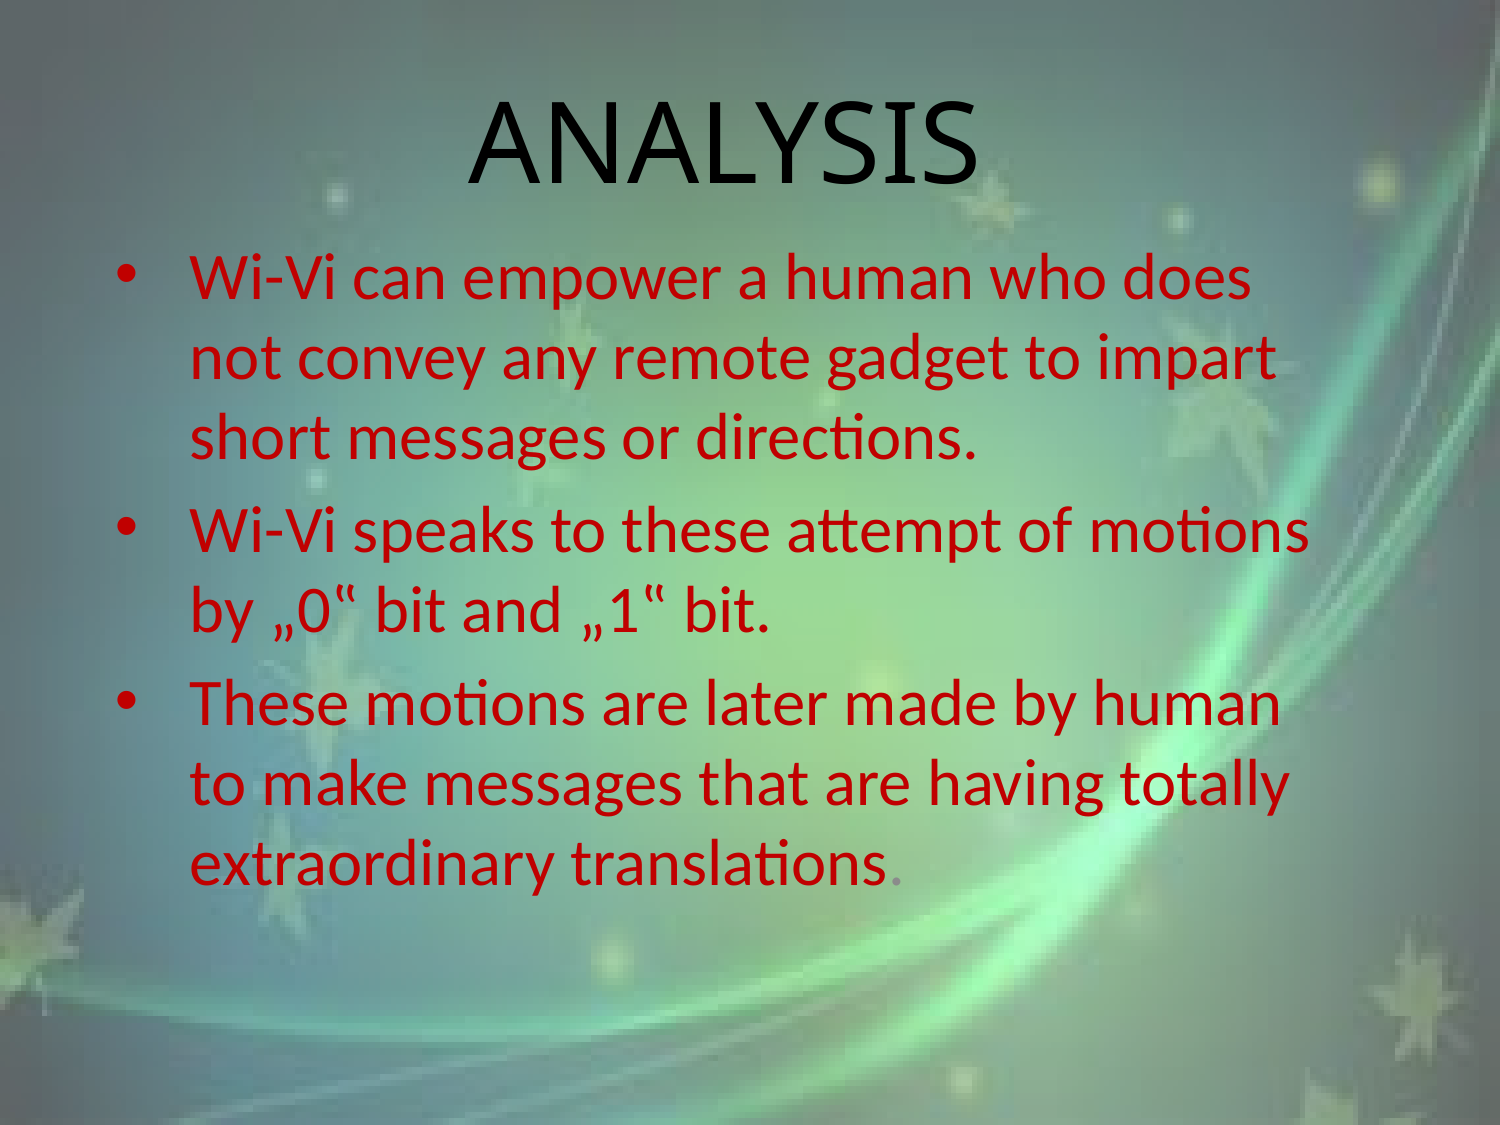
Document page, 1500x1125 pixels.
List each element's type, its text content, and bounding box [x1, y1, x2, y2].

title ANALYSIS [87, 62, 1363, 304]
subtitle Wi-Vi can empower a human who does not convey any remote gadget to impart short messages or directions. Wi-Vi speaks to these attempt of motions by „0‟ bit and „1‟ bit. These motions are later made by human to make messages that are having totally extraordinary translations. [99, 224, 1350, 1063]
